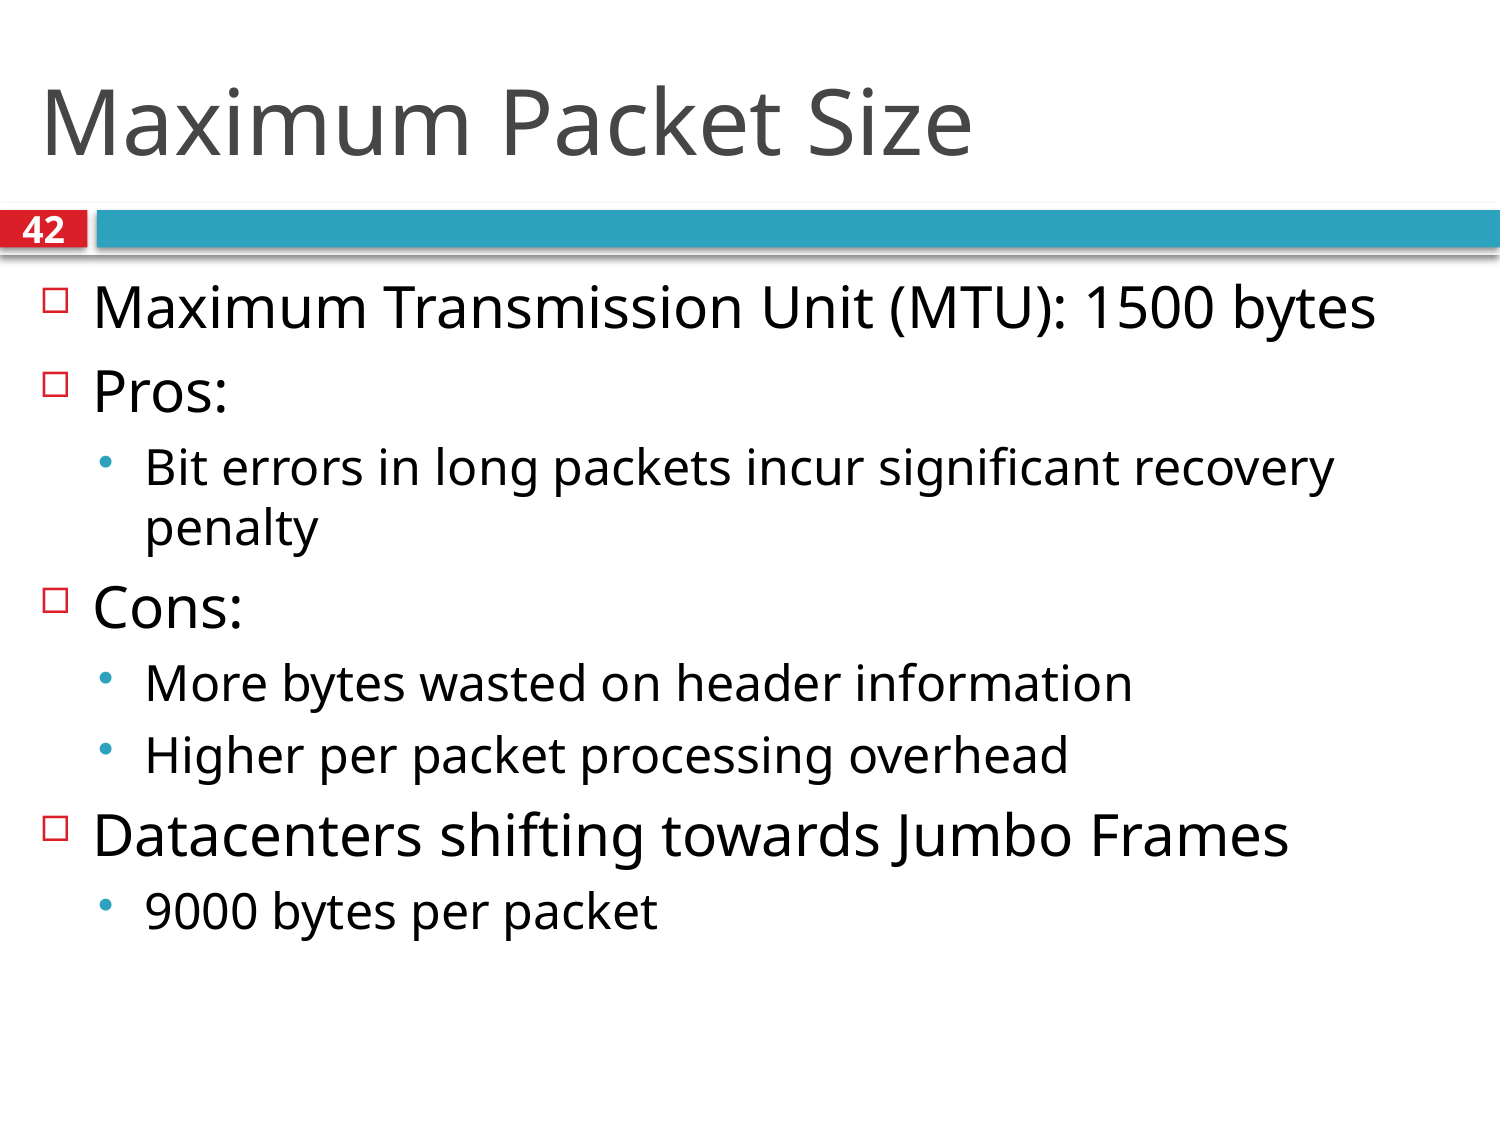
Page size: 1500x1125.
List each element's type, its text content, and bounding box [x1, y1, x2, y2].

title Maximum Packet Size [24, 37, 1475, 200]
slide_number 42 [0, 206, 88, 257]
list Maximum Transmission Unit (MTU): 1500 bytes Pros: Bit errors in long packets incur significant recovery penalty Cons: More bytes wasted on header information Higher per packet processing overhead Datacenters shifting towards Jumbo Frames 9000 bytes per packet [24, 262, 1475, 1100]
